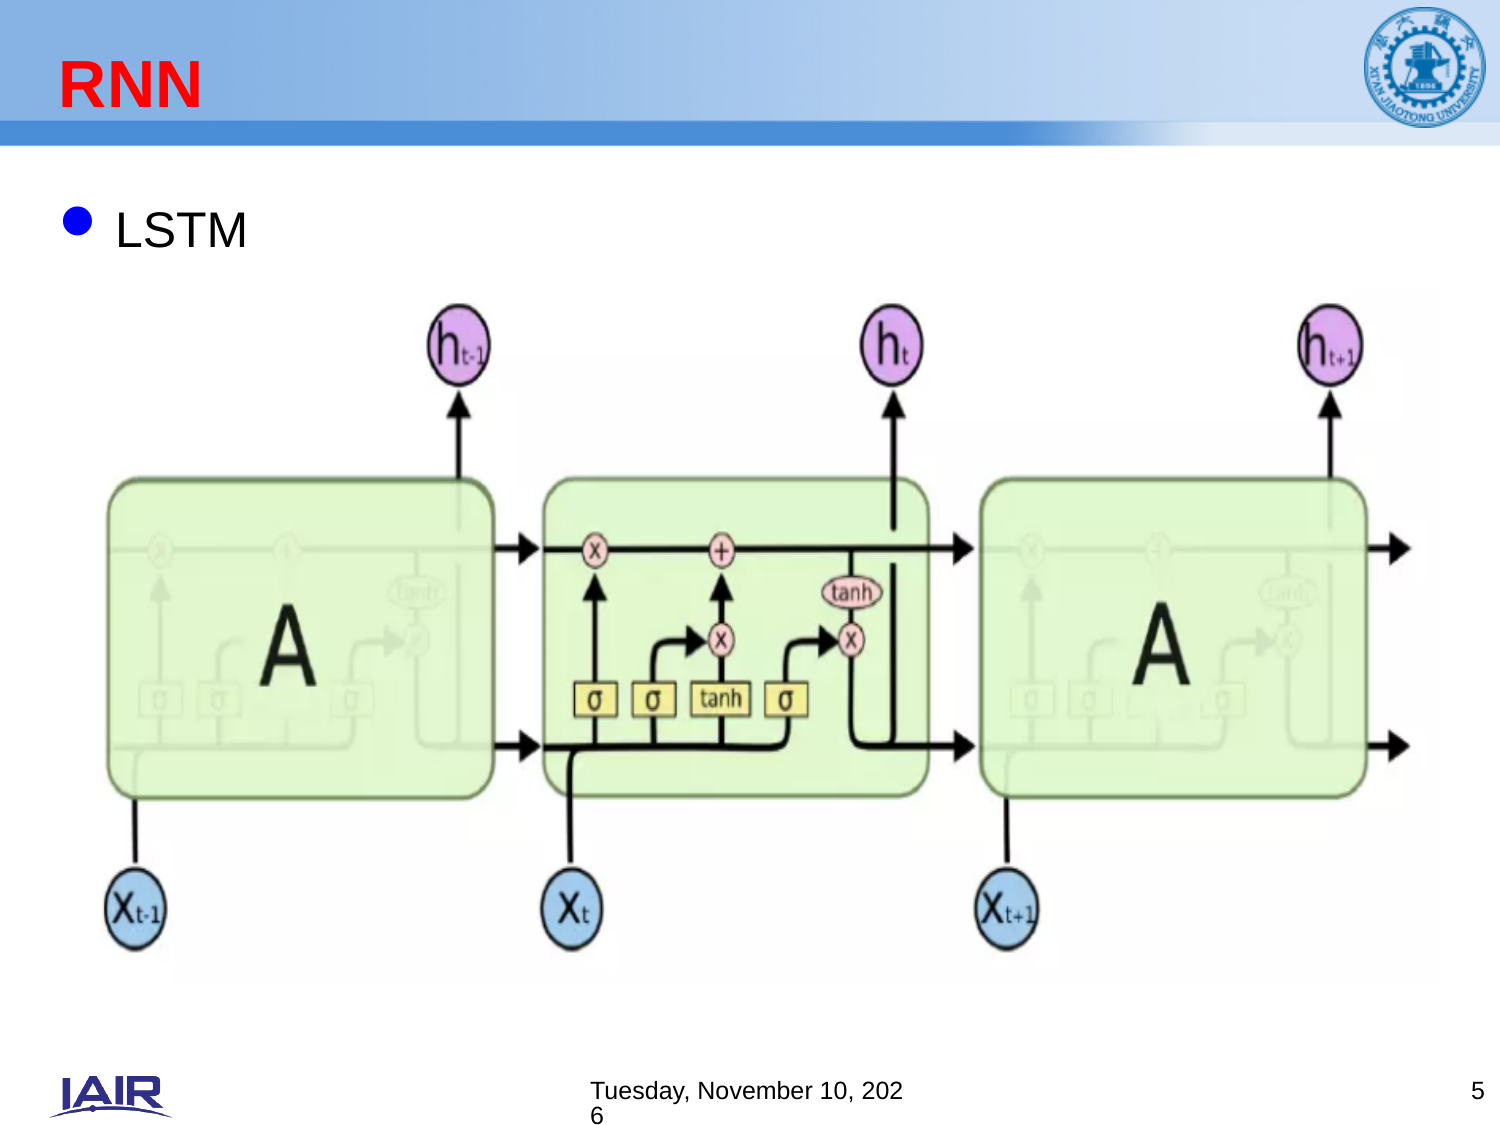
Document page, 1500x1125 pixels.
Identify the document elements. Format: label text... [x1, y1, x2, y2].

list LSTM [43, 190, 1459, 258]
title RNN [43, 19, 1420, 142]
picture [0, 0, 1500, 1125]
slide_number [574, 1066, 926, 1125]
slide_number 5 [1149, 1066, 1500, 1125]
footer [0, 1066, 356, 1125]
